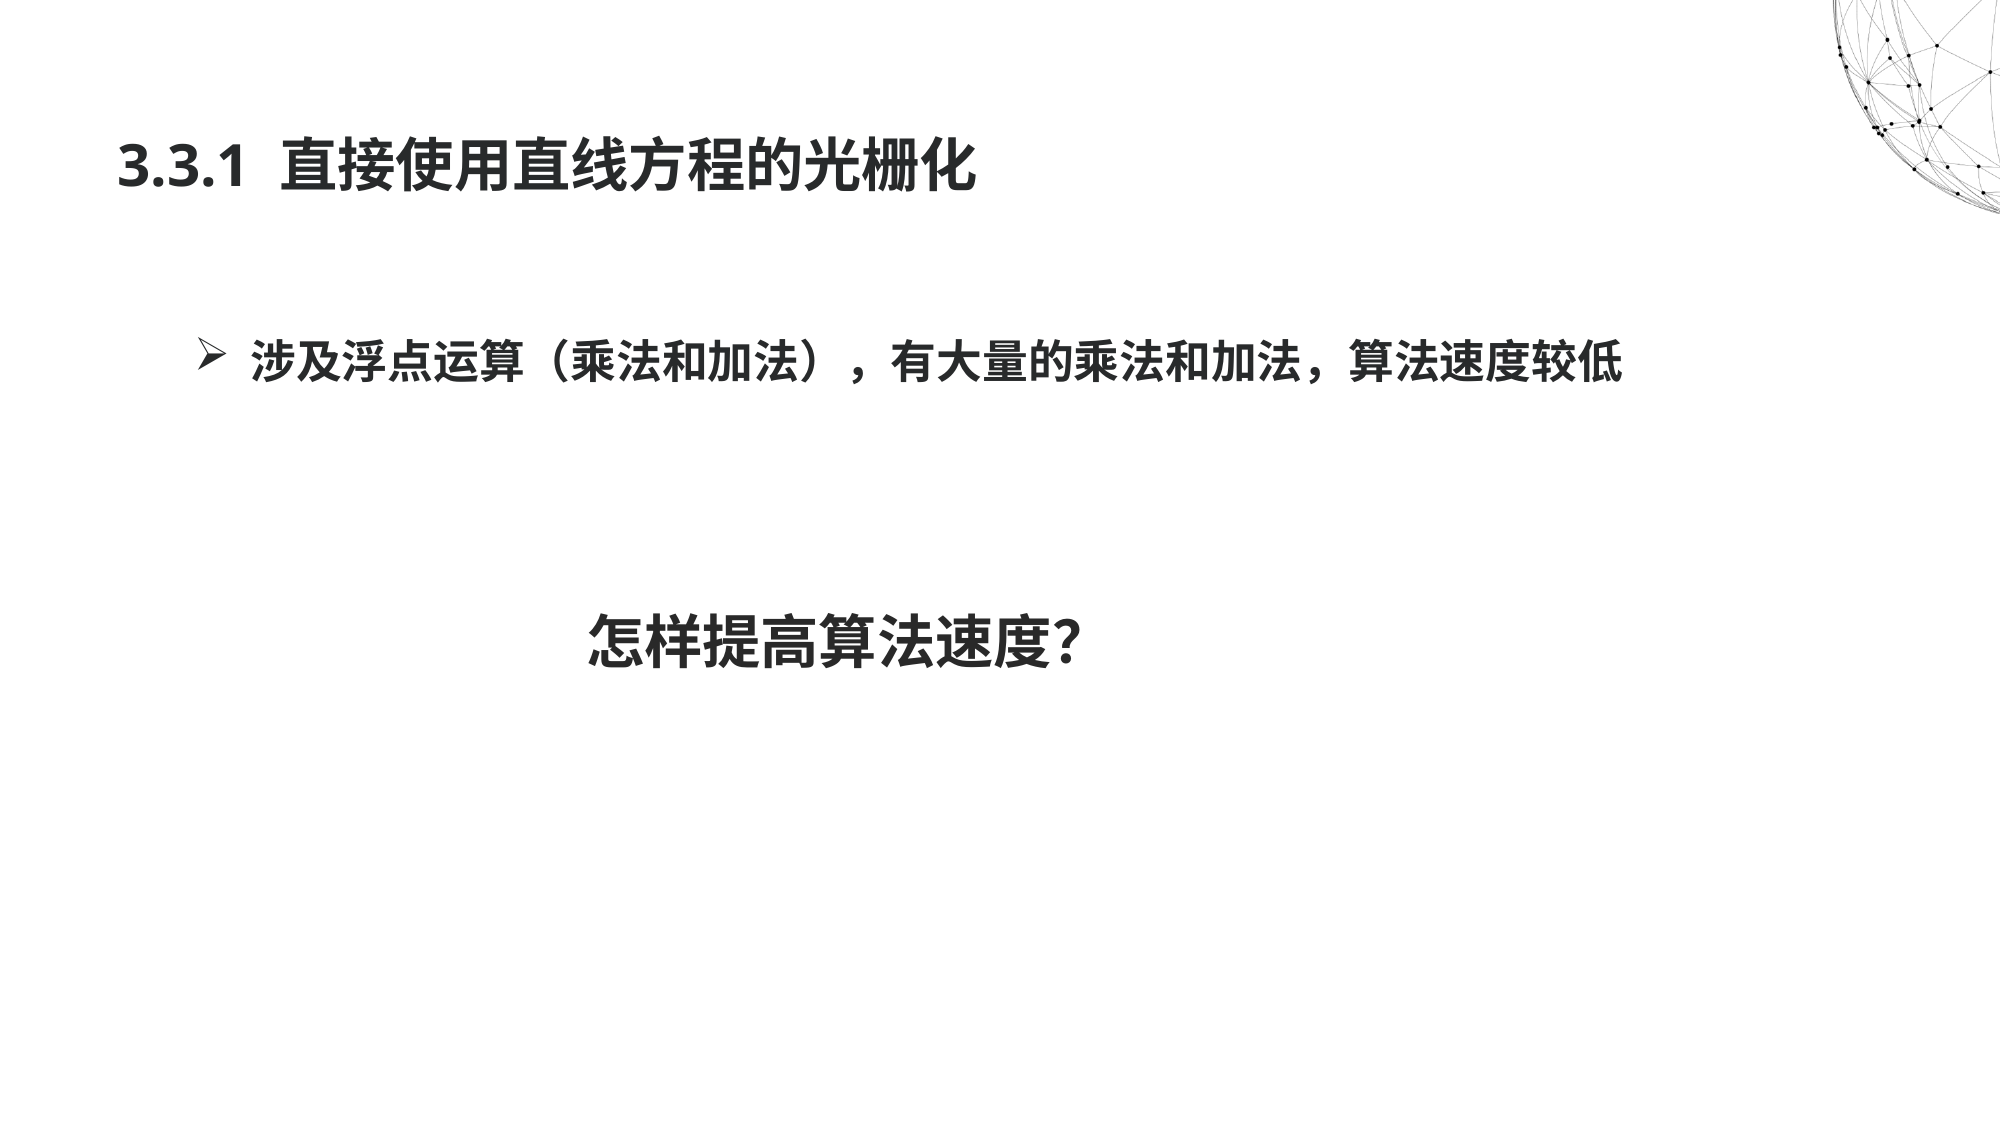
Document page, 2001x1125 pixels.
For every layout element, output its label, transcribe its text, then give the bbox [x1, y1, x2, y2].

text_box 涉及浮点运算（乘法和加法），有大量的乘法和加法，算法速度较低 [117, 231, 1918, 551]
text_box 怎样提高算法速度？ [496, 597, 1678, 683]
picture [711, 0, 2000, 725]
list 3.3.1 直接使用直线方程的光栅化 [101, 113, 1395, 752]
